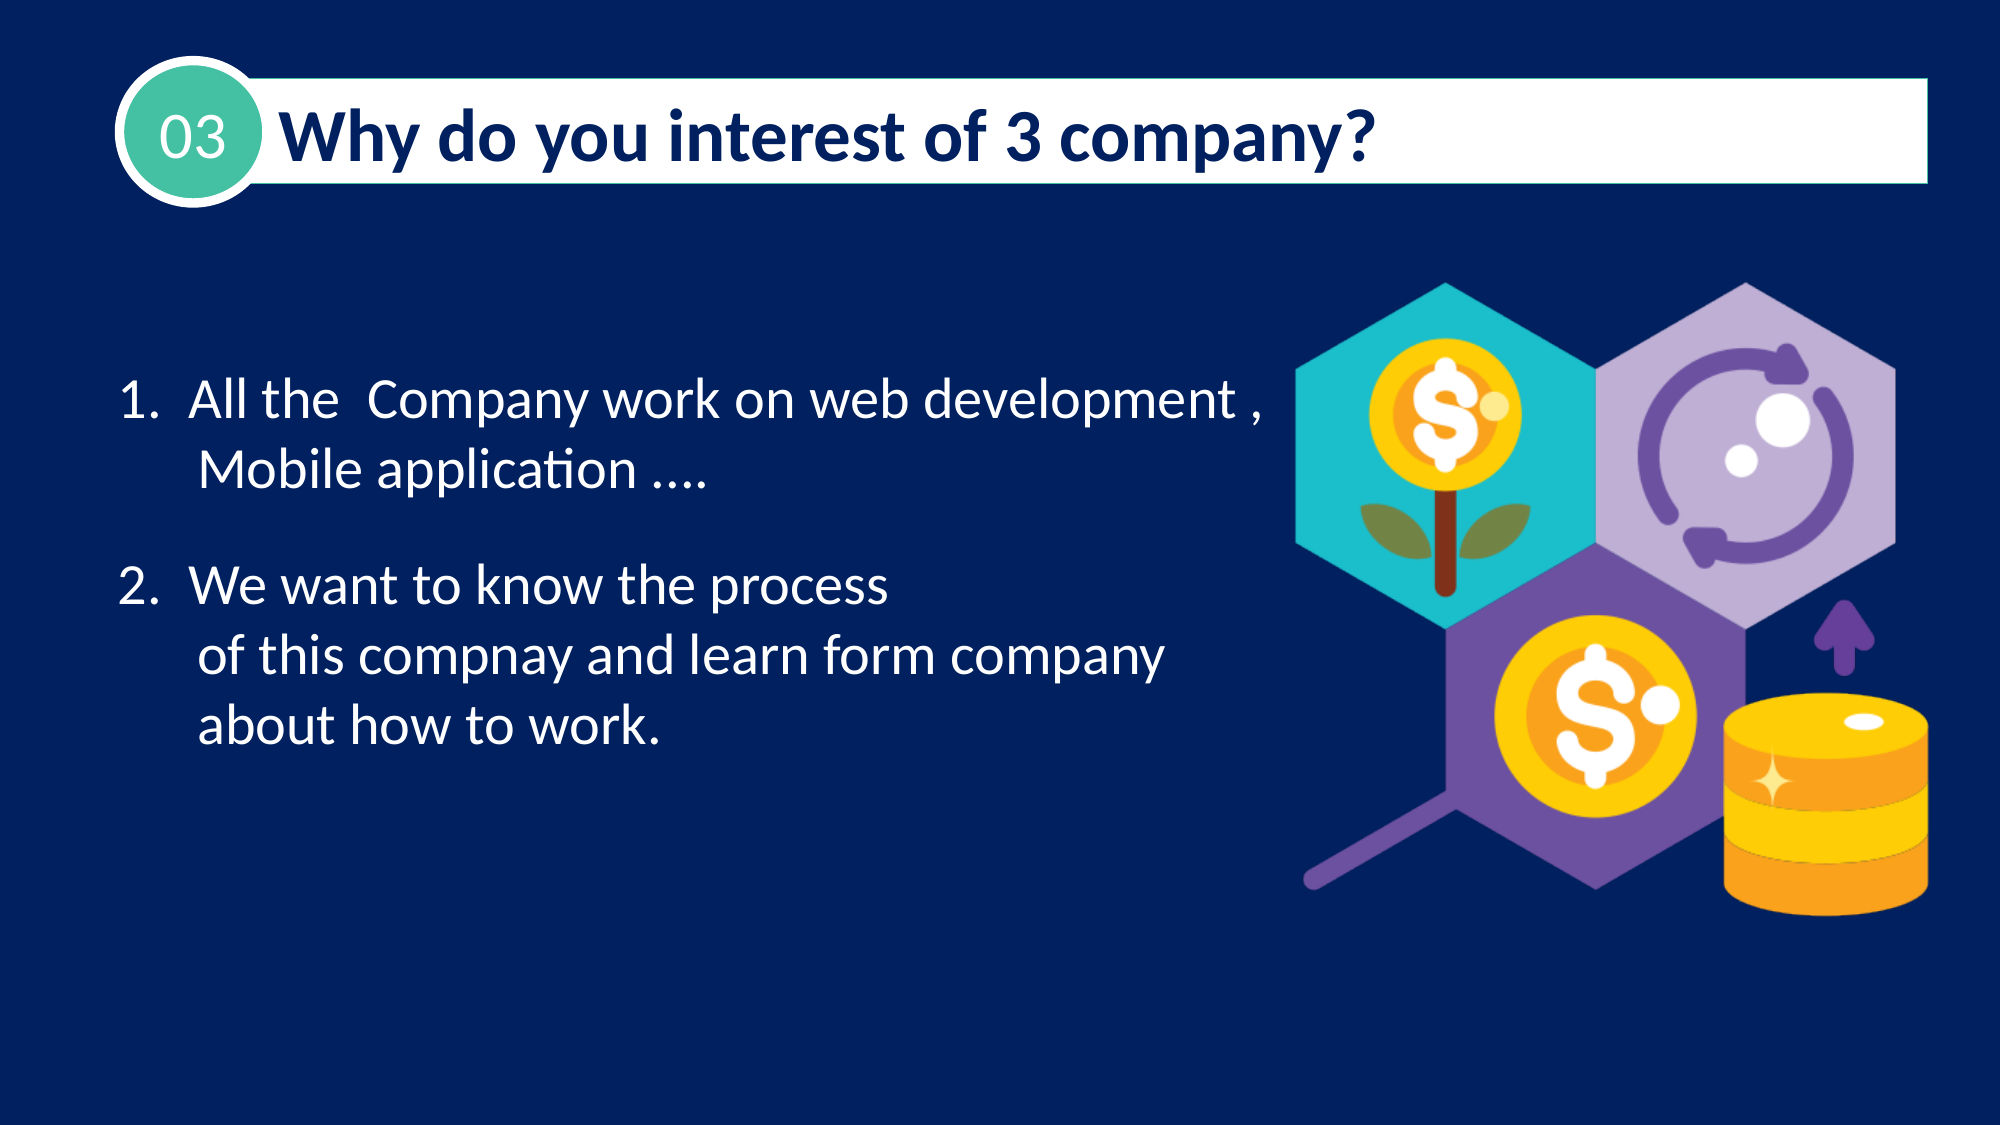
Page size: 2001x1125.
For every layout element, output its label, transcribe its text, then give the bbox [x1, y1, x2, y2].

picture [1241, 228, 1983, 971]
text_box 2. We want to know the process of this compnay and learn form company about how to work. [102, 538, 1241, 764]
text_box 1. All the Company work on web development , Mobile application .... [102, 353, 1241, 508]
text_box 03 [118, 59, 268, 205]
text_box Why do you interest of 3 company? [246, 78, 1928, 184]
